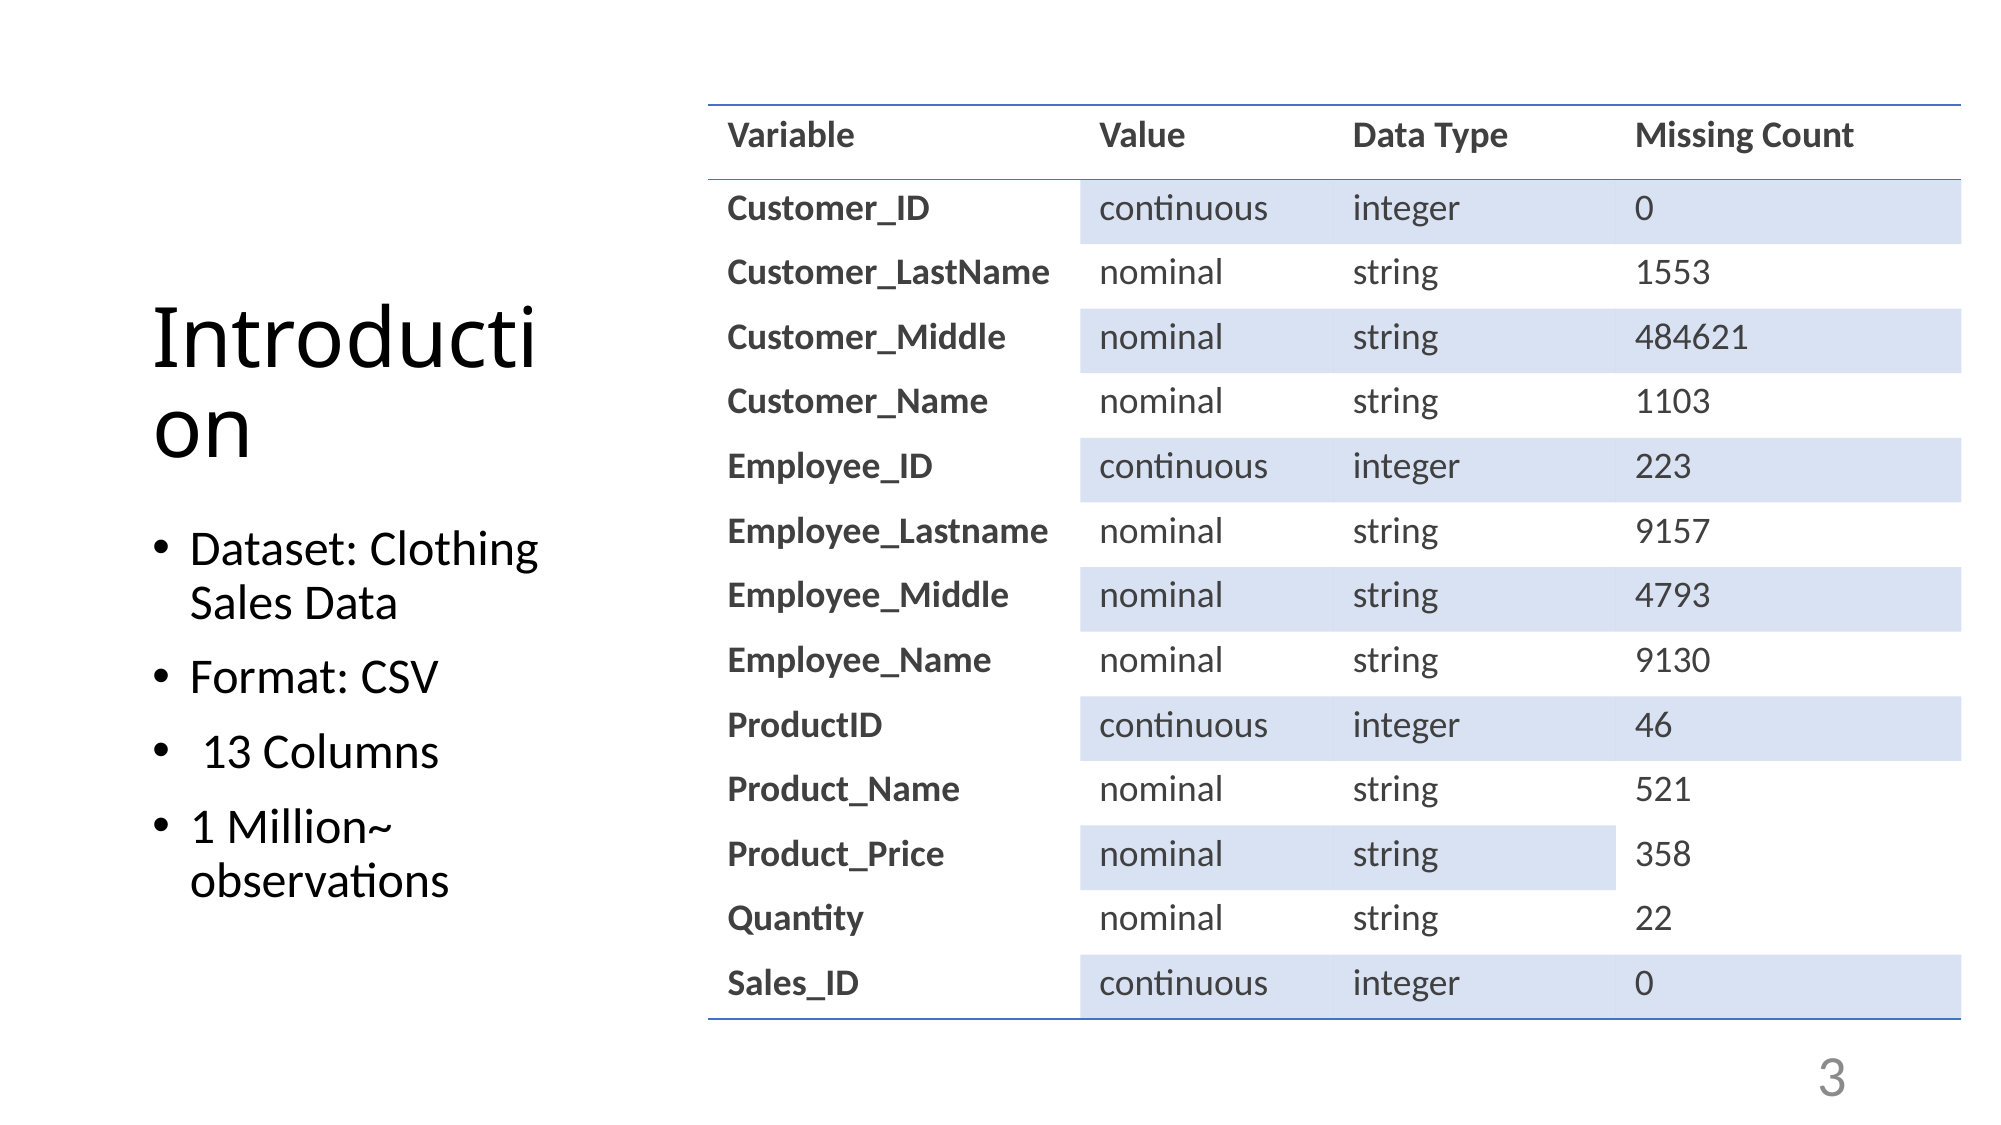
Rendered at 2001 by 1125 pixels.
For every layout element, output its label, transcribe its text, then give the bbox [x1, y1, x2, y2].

table_cell nominal [1080, 632, 1334, 696]
table_header Data Type [1334, 106, 1616, 179]
table_cell Employee_Name [708, 632, 1080, 696]
table_cell integer [1334, 438, 1616, 502]
table_cell string [1334, 632, 1616, 696]
table_cell 358 [1616, 825, 1961, 890]
table_cell nominal [1080, 309, 1334, 373]
table_header Missing Count [1616, 106, 1961, 179]
table_cell Product_Name [708, 761, 1080, 825]
table_cell continuous [1080, 955, 1334, 1018]
table_cell nominal [1080, 567, 1334, 632]
table_cell Customer_Name [708, 373, 1080, 438]
table_cell string [1334, 761, 1616, 825]
table_cell 9130 [1616, 632, 1961, 696]
table_cell nominal [1080, 244, 1334, 309]
table_cell string [1334, 309, 1616, 373]
table_cell nominal [1080, 761, 1334, 825]
table_cell 521 [1616, 761, 1961, 825]
table_cell nominal [1080, 373, 1334, 438]
table_cell string [1334, 567, 1616, 632]
table_cell 223 [1616, 438, 1961, 502]
table_cell string [1334, 244, 1616, 309]
table_header Value [1080, 106, 1334, 179]
table_cell Employee_ID [708, 438, 1080, 502]
table_cell string [1334, 502, 1616, 567]
table_cell string [1334, 825, 1616, 890]
title Introduction [137, 104, 597, 483]
table_cell Product_Price [708, 825, 1080, 890]
table_cell 1103 [1616, 373, 1961, 438]
table_cell Customer_ID [708, 180, 1080, 244]
table_cell 0 [1616, 955, 1961, 1018]
table_cell Employee_Lastname [708, 502, 1080, 567]
table_cell Quantity [708, 890, 1080, 955]
table_cell 9157 [1616, 502, 1961, 567]
table_cell Sales_ID [708, 955, 1080, 1018]
list Dataset: Clothing Sales Data Format: CSV 13 Columns 1 Million~ observations [137, 514, 592, 1020]
table_cell integer [1334, 180, 1616, 244]
table_cell 46 [1616, 696, 1961, 761]
table_cell integer [1334, 696, 1616, 761]
table_cell Customer_LastName [708, 244, 1080, 309]
table_cell nominal [1080, 502, 1334, 567]
table_cell nominal [1080, 890, 1334, 955]
table_cell continuous [1080, 180, 1334, 244]
table_cell string [1334, 890, 1616, 955]
table_cell 22 [1616, 890, 1961, 955]
table_cell 484621 [1616, 309, 1961, 373]
table_cell 0 [1616, 180, 1961, 244]
table_cell ProductID [708, 696, 1080, 761]
table_cell Customer_Middle [708, 309, 1080, 373]
table_header Variable [708, 106, 1080, 179]
table_cell integer [1334, 955, 1616, 1018]
table_cell nominal [1080, 825, 1334, 890]
table_cell continuous [1080, 696, 1334, 761]
slide_number 3 [1412, 1042, 1863, 1103]
table_cell 1553 [1616, 244, 1961, 309]
table_cell 4793 [1616, 567, 1961, 632]
table_cell Employee_Middle [708, 567, 1080, 632]
table_cell continuous [1080, 438, 1334, 502]
table_cell string [1334, 373, 1616, 438]
